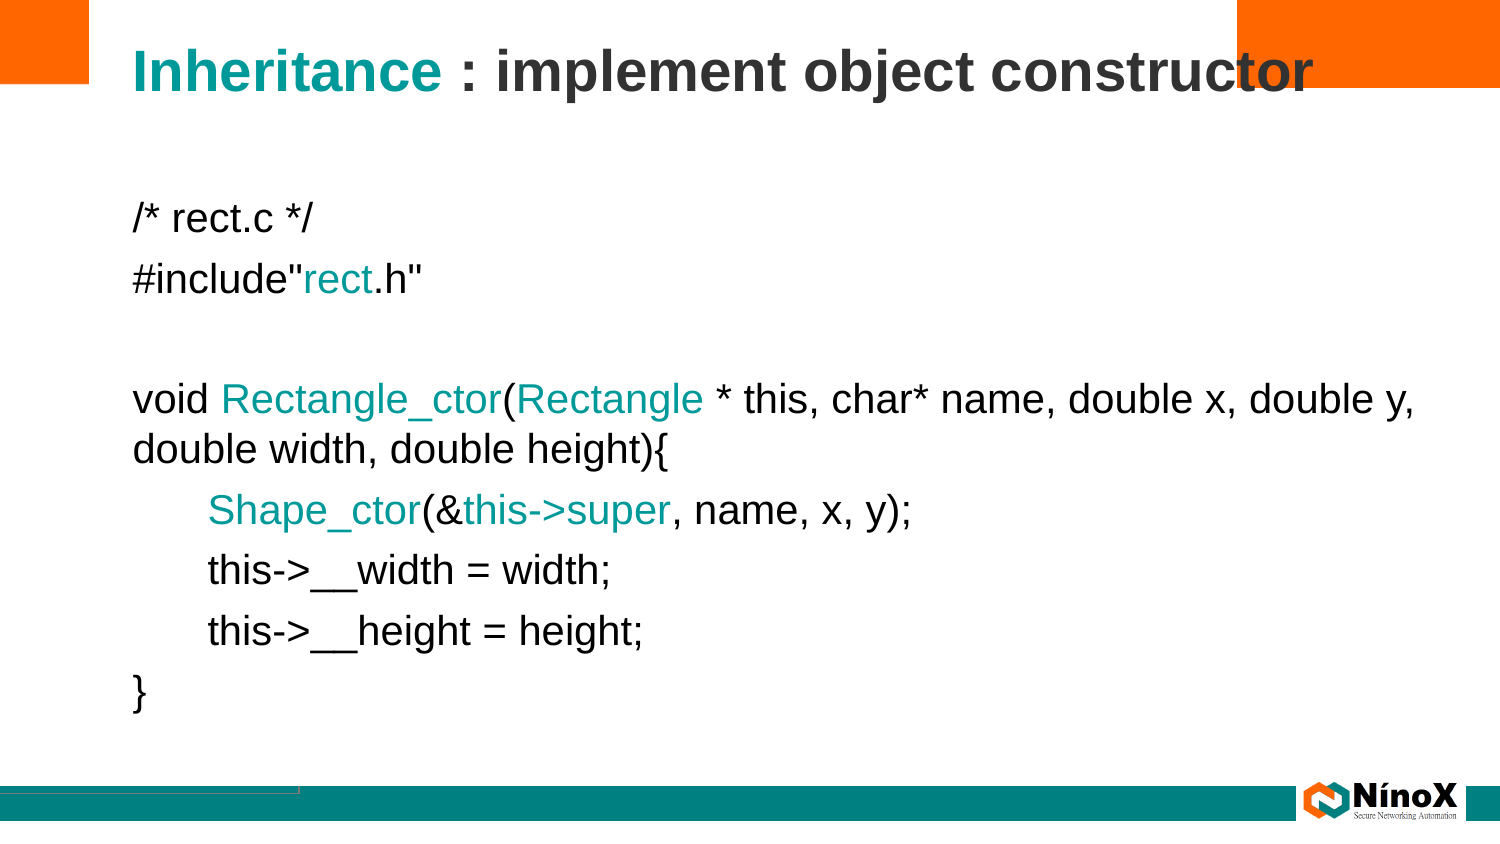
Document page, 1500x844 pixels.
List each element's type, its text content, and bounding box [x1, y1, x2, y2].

picture [0, 0, 89, 86]
picture [1237, 0, 1500, 88]
picture [0, 779, 1500, 822]
list /* rect.c */ #include"rect.h" void Rectangle_ctor(Rectangle * this, char* name, double x, double y, double width, double height){ Shape_ctor(&this->super, name, x, y); this->__width = width; this->__height = height; } [132, 190, 1468, 737]
title Inheritance : implement object constructor [132, 33, 1401, 107]
